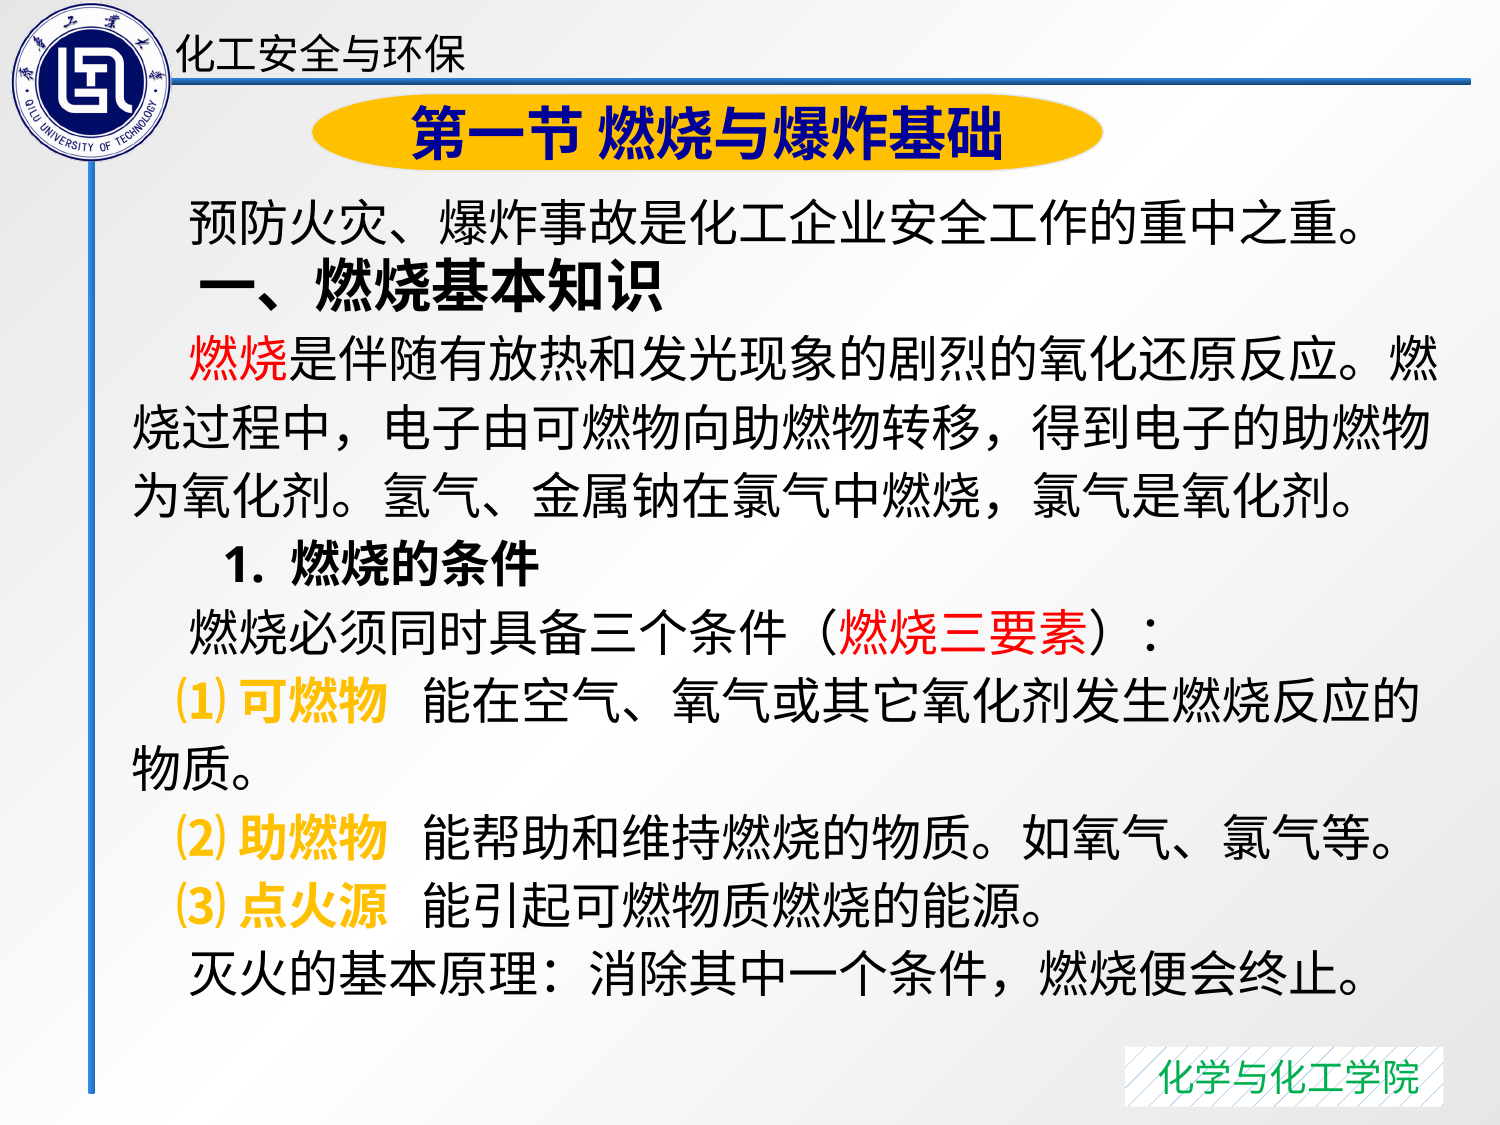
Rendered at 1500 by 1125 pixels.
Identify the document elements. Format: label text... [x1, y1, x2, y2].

text_box 第一节 燃烧与爆炸基础 [311, 93, 1104, 171]
text_box 预防火灾、爆炸事故是化工企业安全工作的重中之重。 一、燃烧基本知识 燃烧是伴随有放热和发光现象的剧烈的氧化还原反应。燃烧过程中，电子由可燃物向助燃物转移，得到电子的助燃物为氧化剂。氢气、金属钠在氯气中燃烧，氯气是氧化剂。 1. 燃烧的条件 燃烧必须同时具备三个条件（燃烧三要素）： ⑴可燃物 能在空气、氧气或其它氧化剂发生燃烧反应的物质。 ⑵助燃物 能帮助和维持燃烧的物质。如氧气、氯气等。 ⑶点火源 能引起可燃物质燃烧的能源。 灭火的基本原理：消除其中一个条件，燃烧便会终止。 [116, 175, 1470, 1011]
picture [11, 2, 172, 162]
